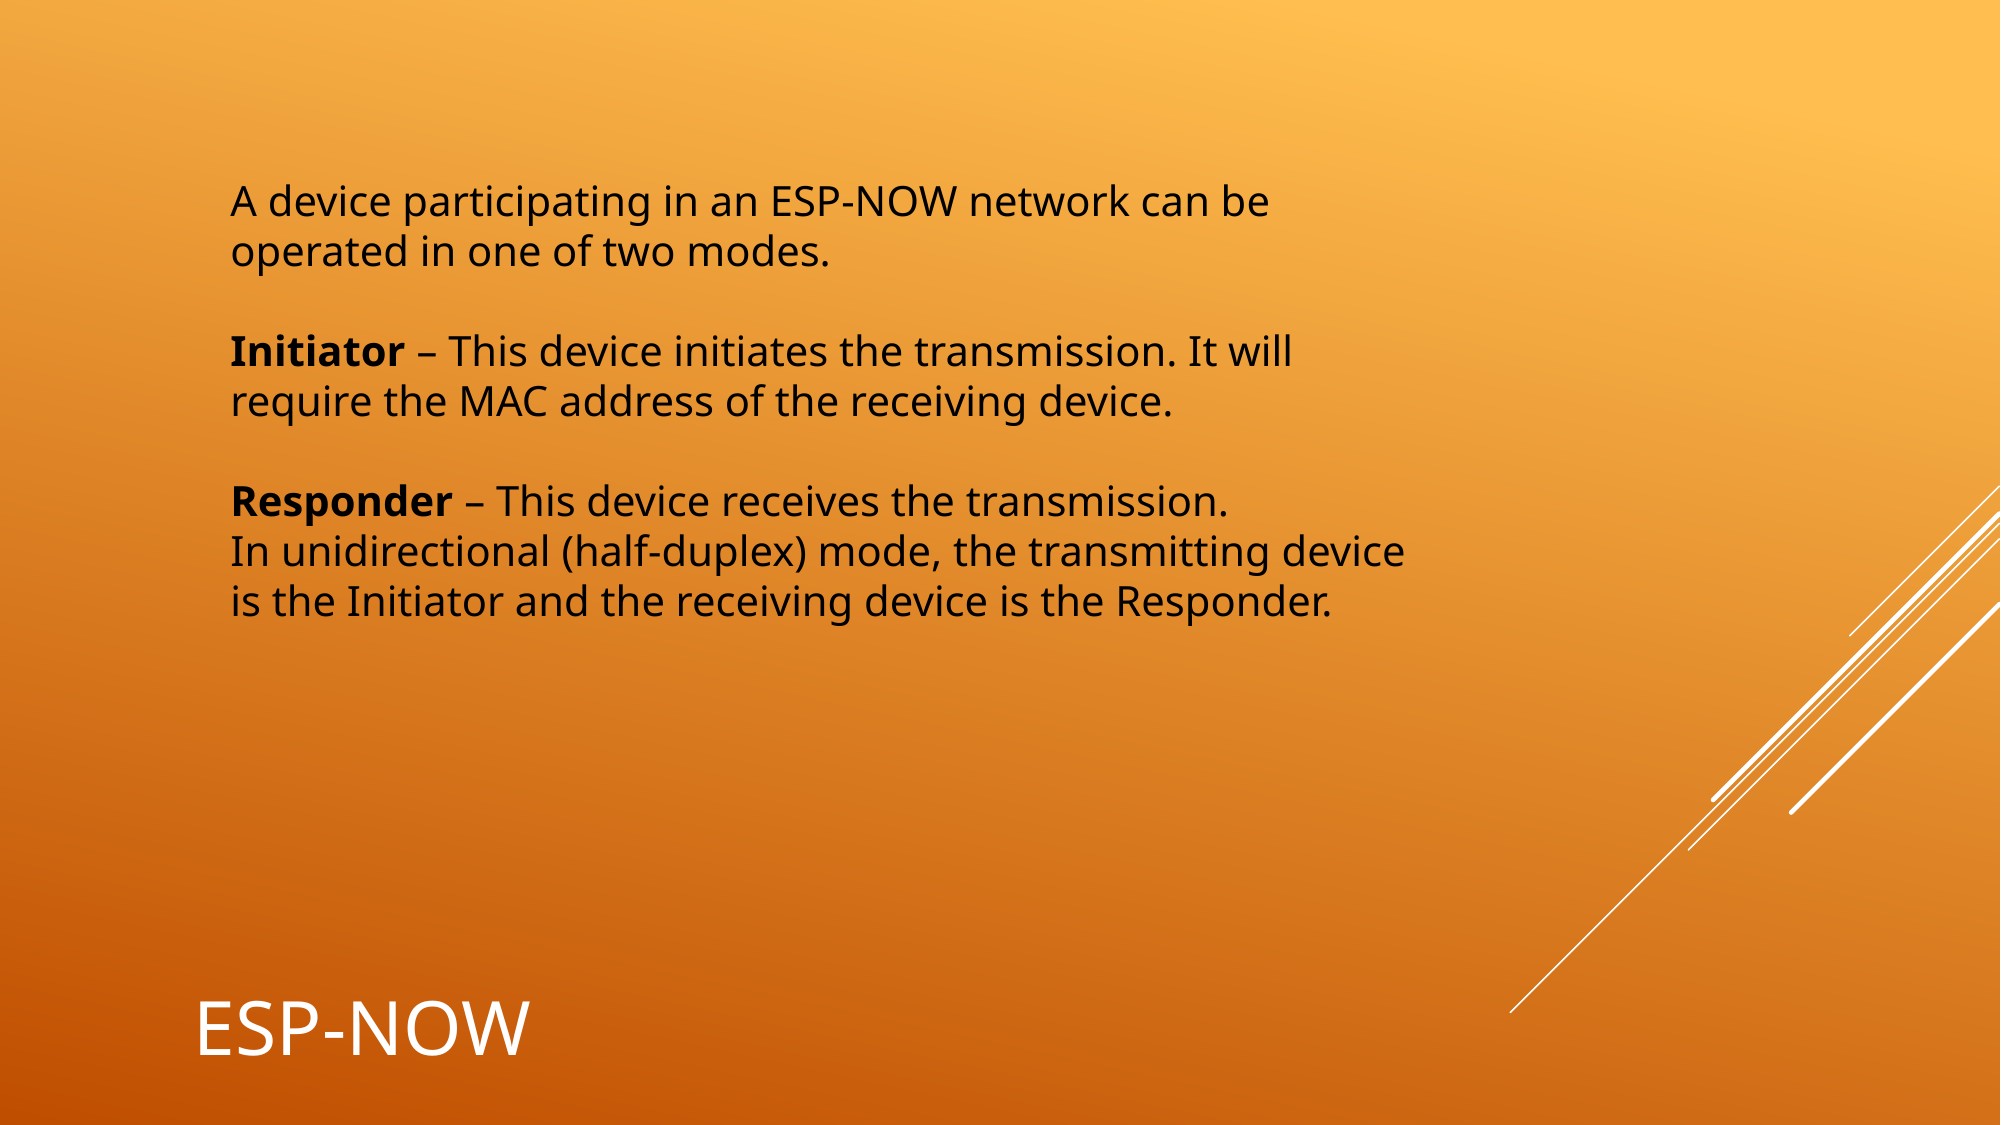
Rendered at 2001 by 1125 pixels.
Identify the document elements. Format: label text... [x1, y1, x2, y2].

text_box A device participating in an ESP-NOW network can be operated in one of two modes. Initiator – This device initiates the transmission. It will require the MAC address of the receiving device. Responder – This device receives the transmission. In unidirectional (half-duplex) mode, the transmitting device is the Initiator and the receiving device is the Responder. [215, 167, 1444, 633]
text_box ESP-NOW [179, 973, 1050, 1088]
